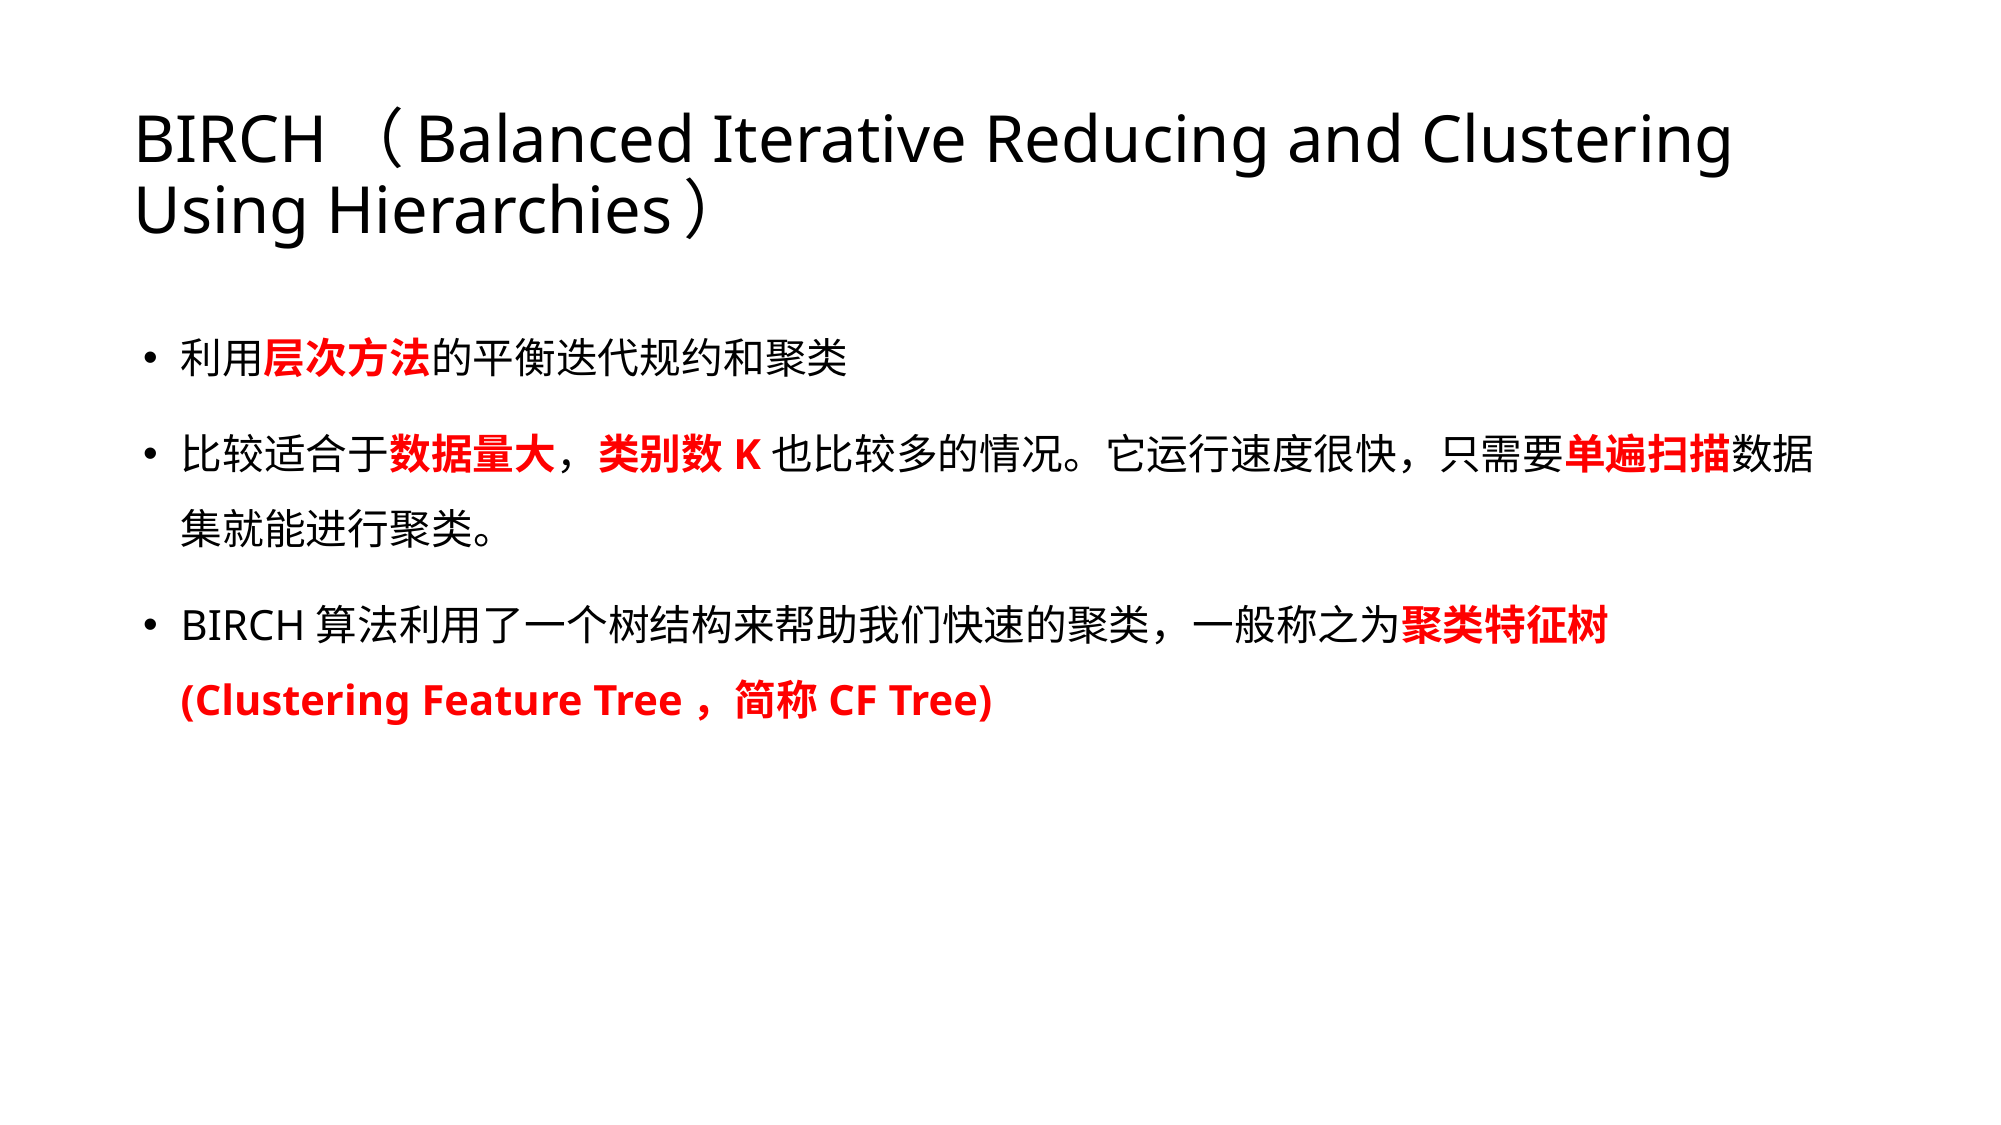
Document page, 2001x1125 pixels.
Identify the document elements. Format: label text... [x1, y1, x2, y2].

title BIRCH（Balanced Iterative Reducing and Clustering Using Hierarchies） [118, 99, 1863, 255]
list 利用层次方法的平衡迭代规约和聚类 比较适合于数据量大，类别数K也比较多的情况。它运行速度很快，只需要单遍扫描数据集就能进行聚类。 BIRCH算法利用了一个树结构来帮助我们快速的聚类，一般称之为聚类特征树(Clustering Feature Tree，简称CF Tree) [128, 299, 1853, 1014]
